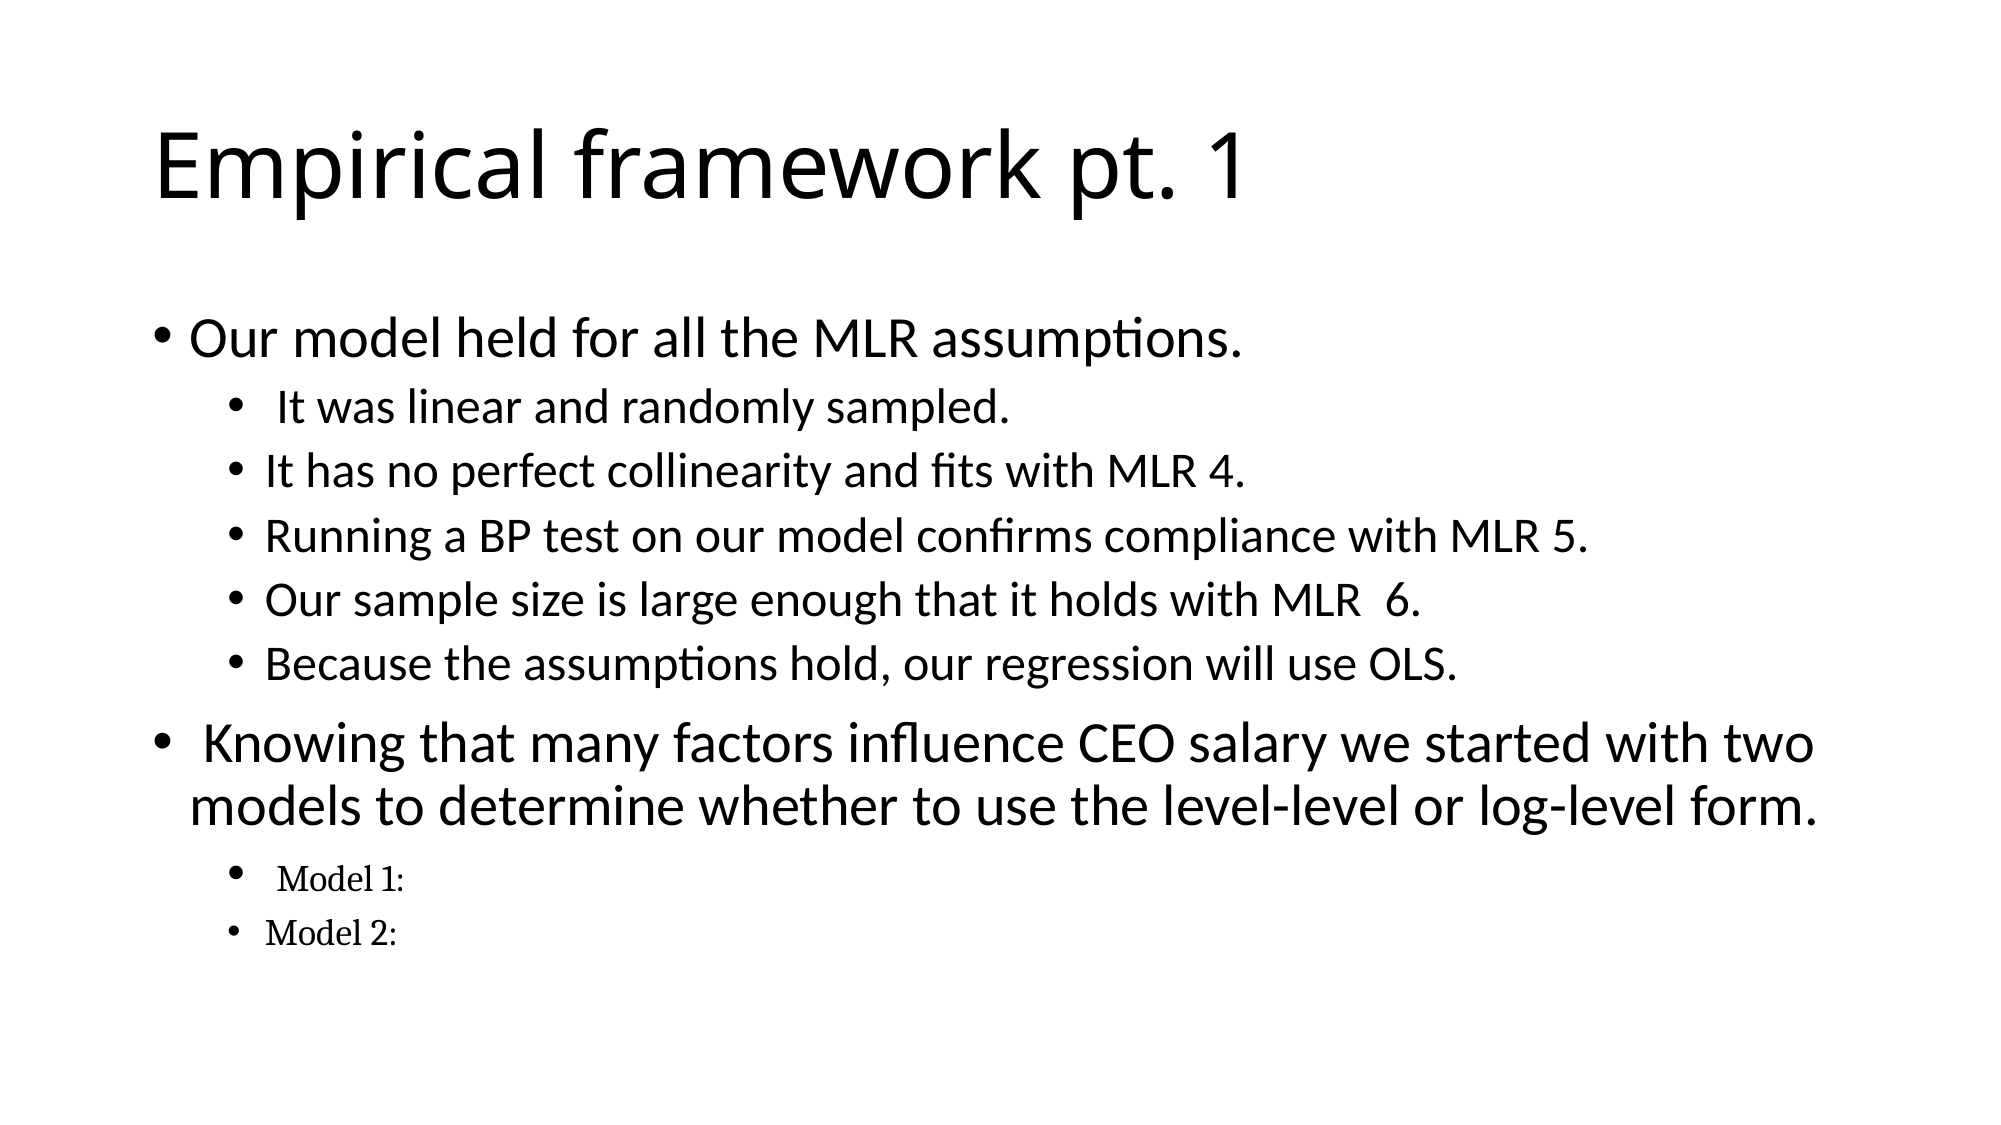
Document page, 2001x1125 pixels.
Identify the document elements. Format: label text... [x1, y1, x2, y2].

title Empirical framework pt. 1 [137, 59, 1863, 278]
